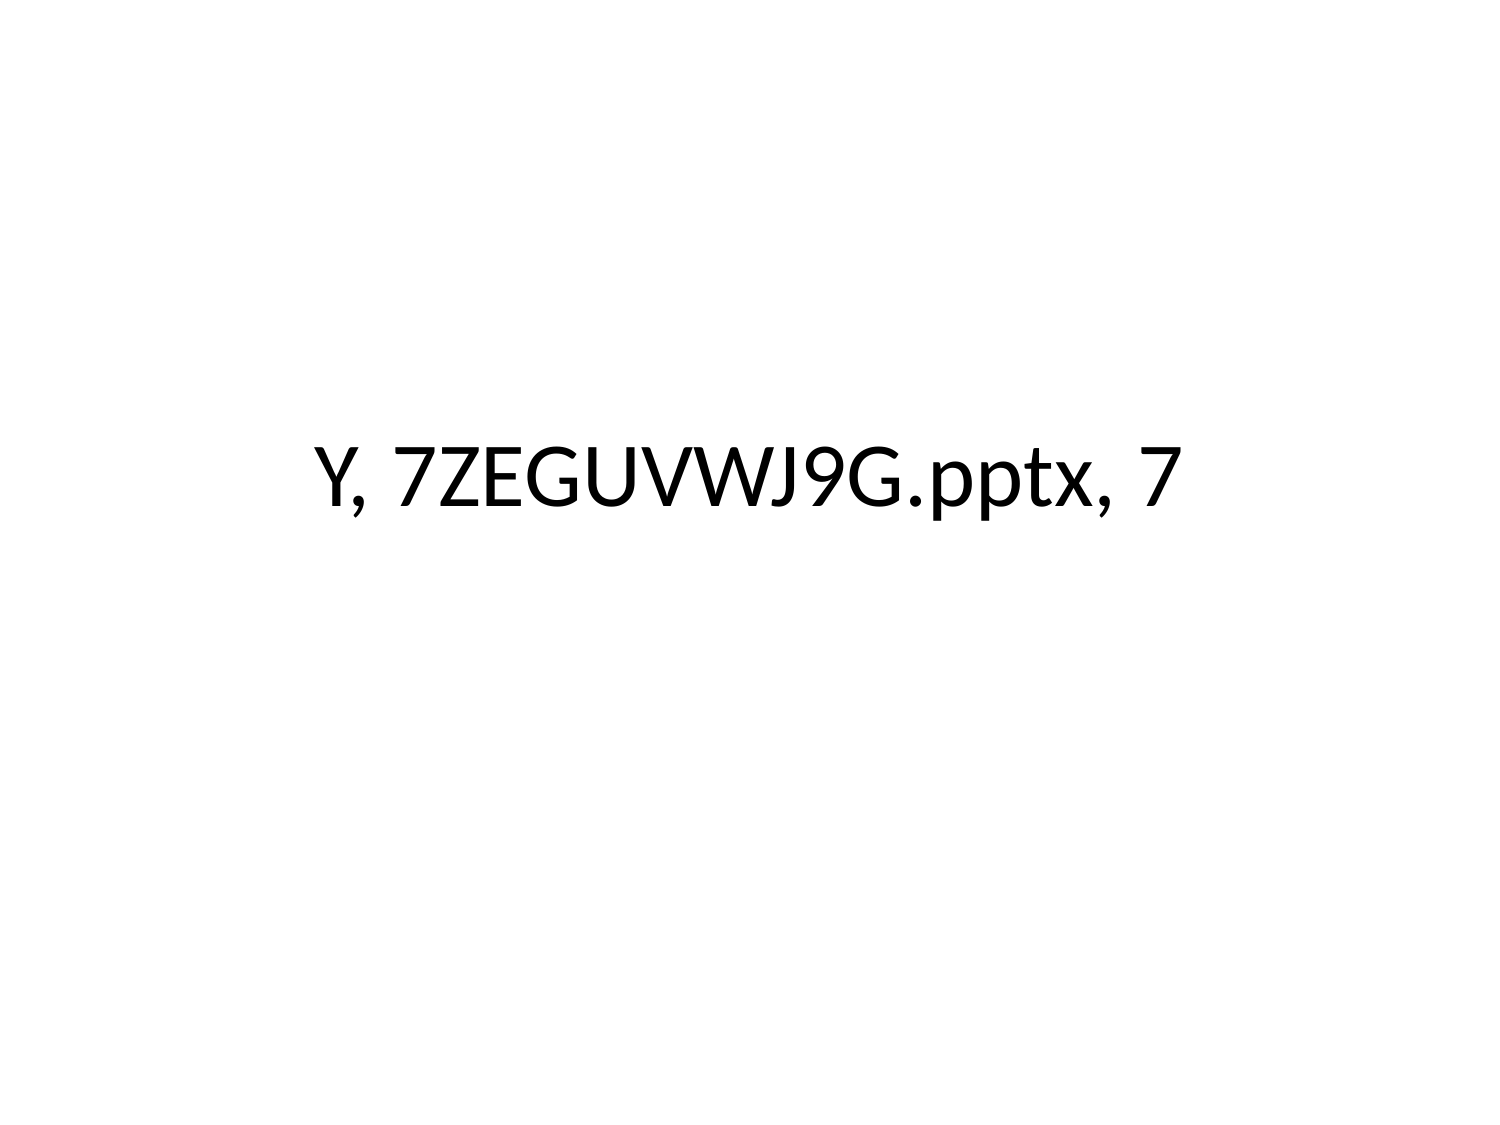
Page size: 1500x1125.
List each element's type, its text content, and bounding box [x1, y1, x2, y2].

title Y, 7ZEGUVWJ9G.pptx, 7 [112, 349, 1388, 591]
